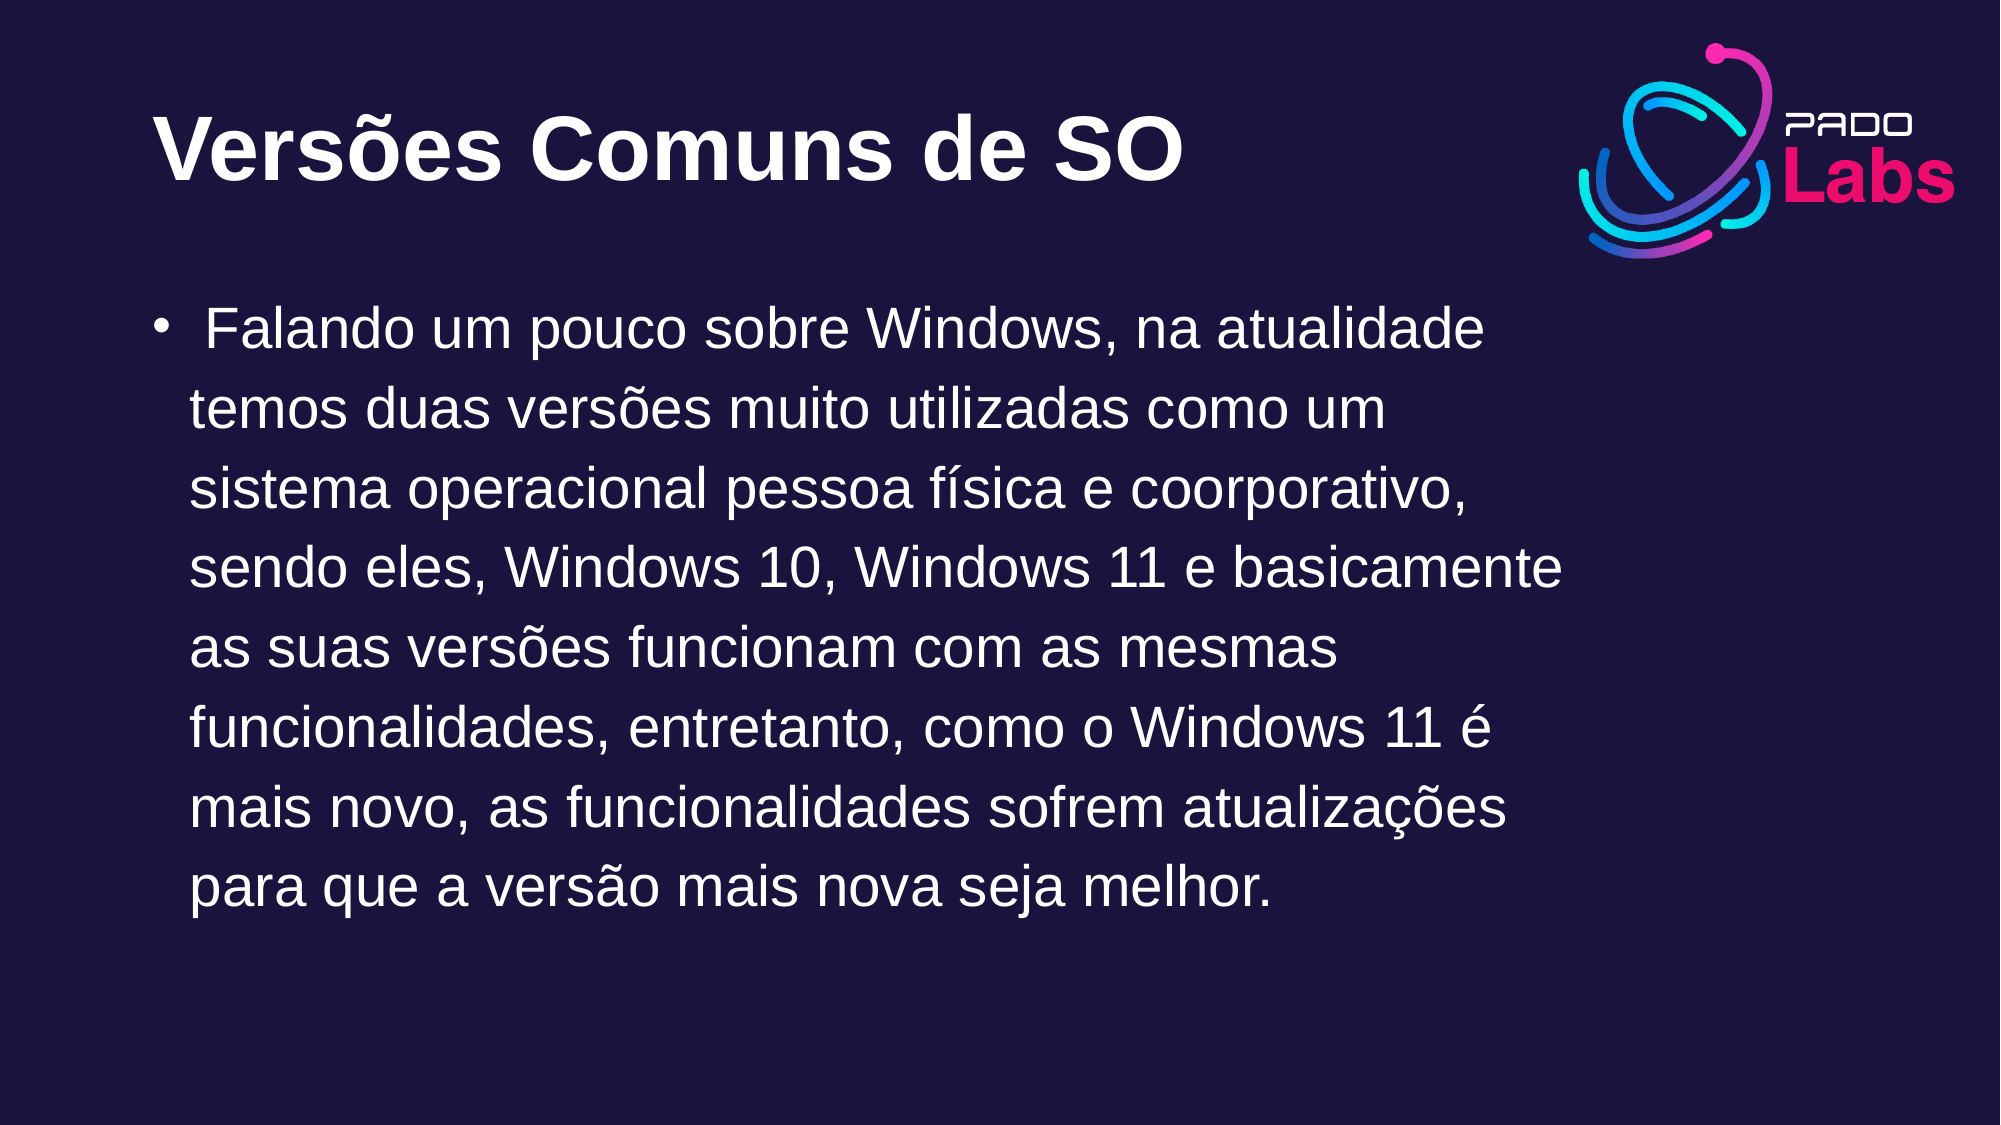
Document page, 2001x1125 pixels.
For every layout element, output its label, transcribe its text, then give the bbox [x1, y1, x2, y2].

picture [1578, 43, 1956, 259]
list Falando um pouco sobre Windows, na atualidade temos duas versões muito utilizadas como um sistema operacional pessoa física e coorporativo, sendo eles, Windows 10, Windows 11 e basicamente as suas versões funcionam com as mesmas funcionalidades, entretanto, como o Windows 11 é mais novo, as funcionalidades sofrem atualizações para que a versão mais nova seja melhor. [137, 273, 1610, 1014]
title Versões Comuns de SO [137, 84, 1561, 218]
